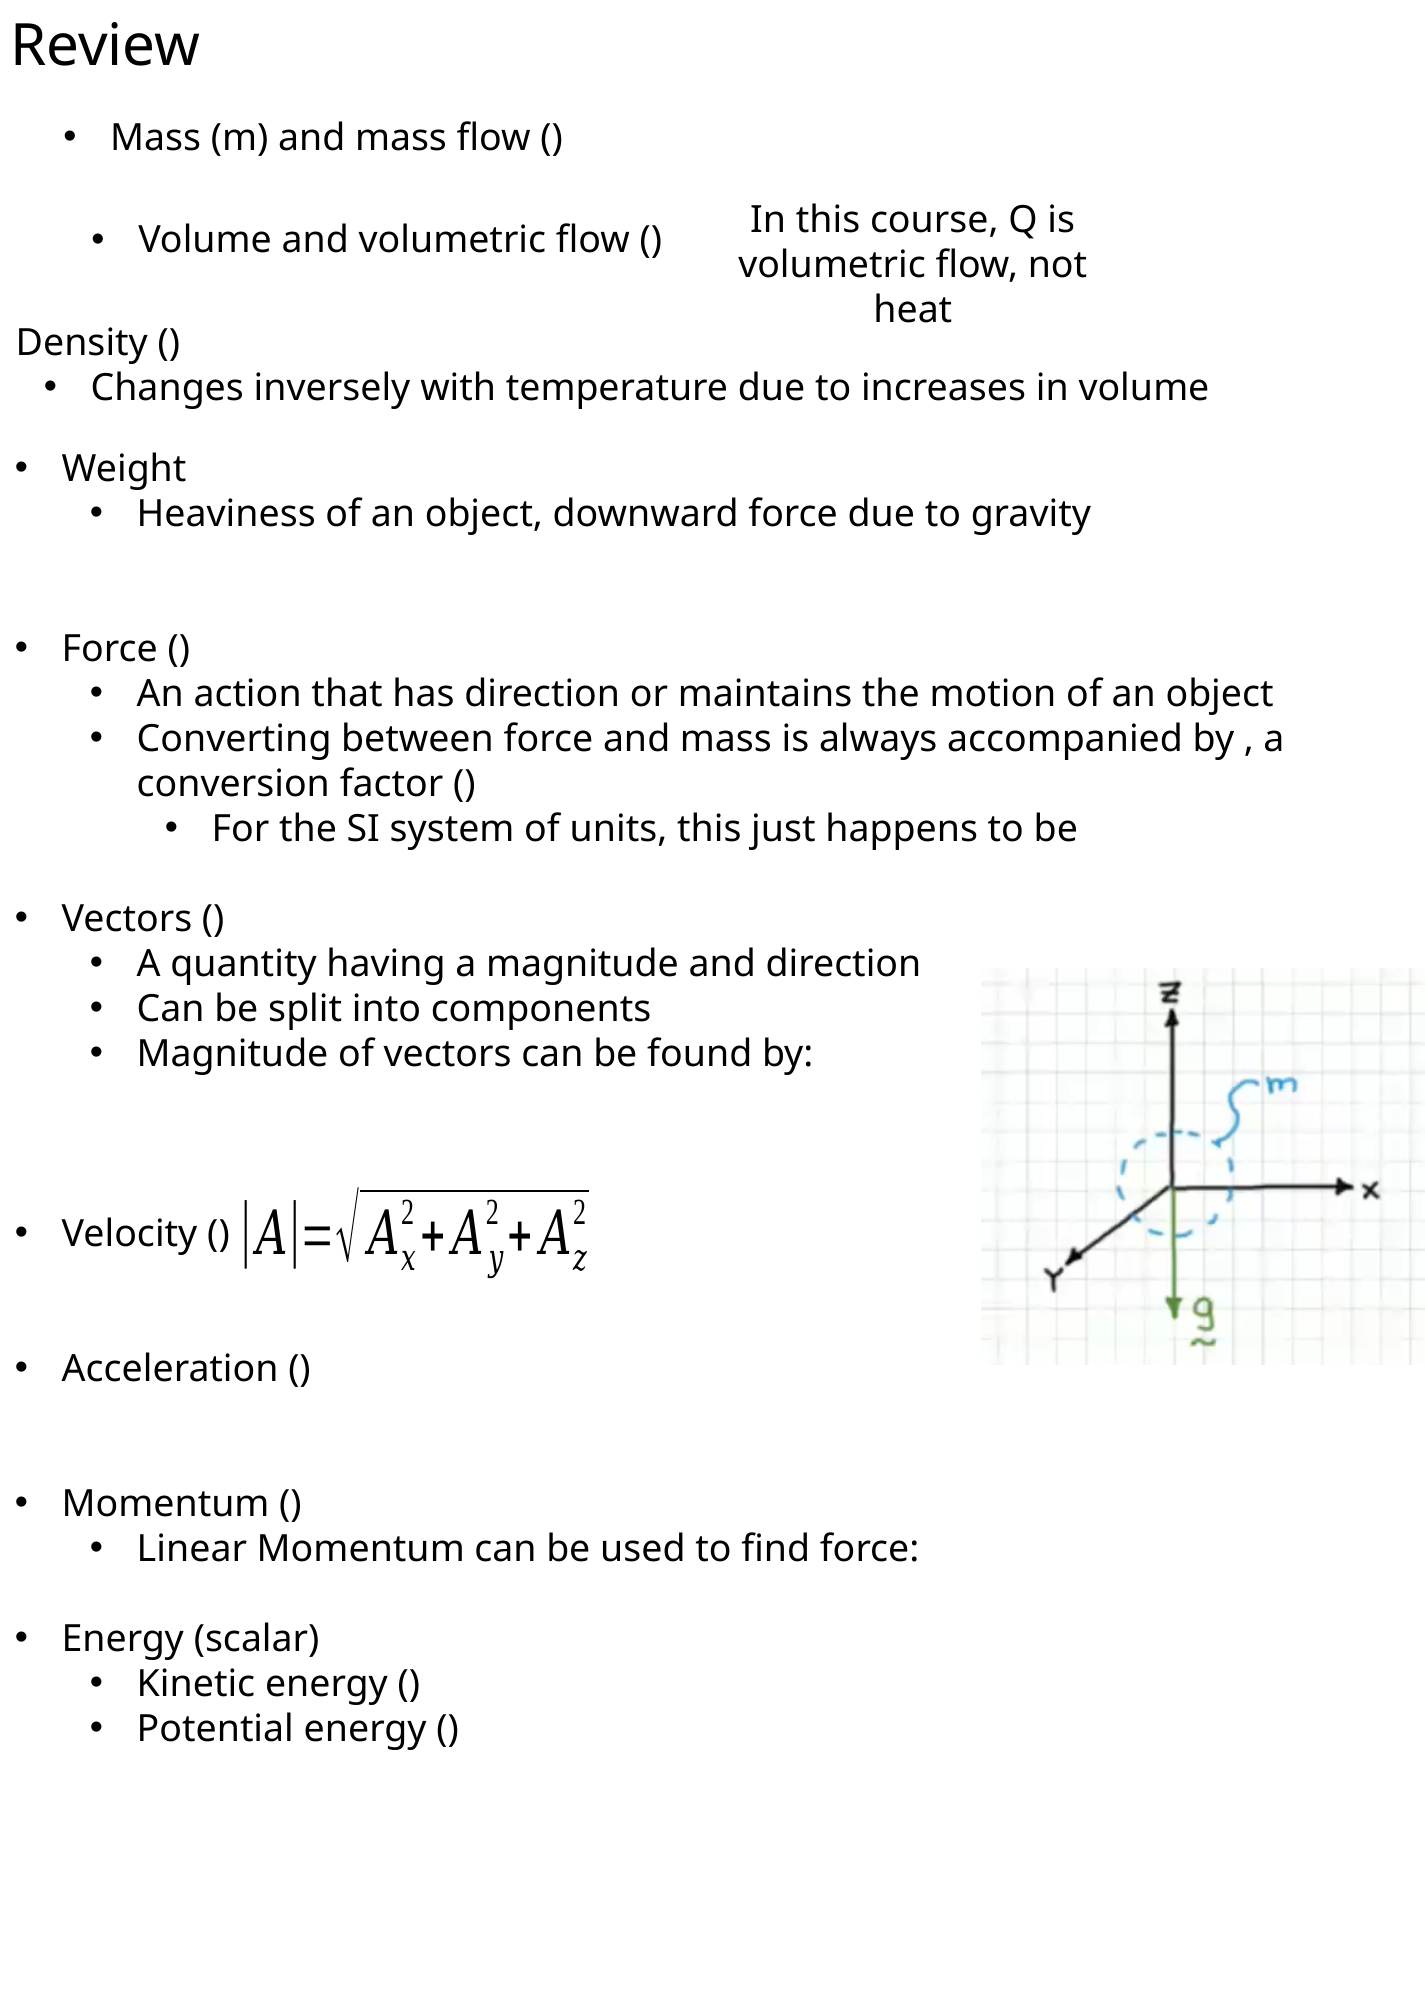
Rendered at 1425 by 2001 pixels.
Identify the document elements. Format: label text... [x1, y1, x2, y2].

text_box Review [0, 0, 216, 85]
text_box In this course, Q is volumetric flow, not heat [712, 187, 1114, 338]
picture [981, 968, 1425, 1365]
